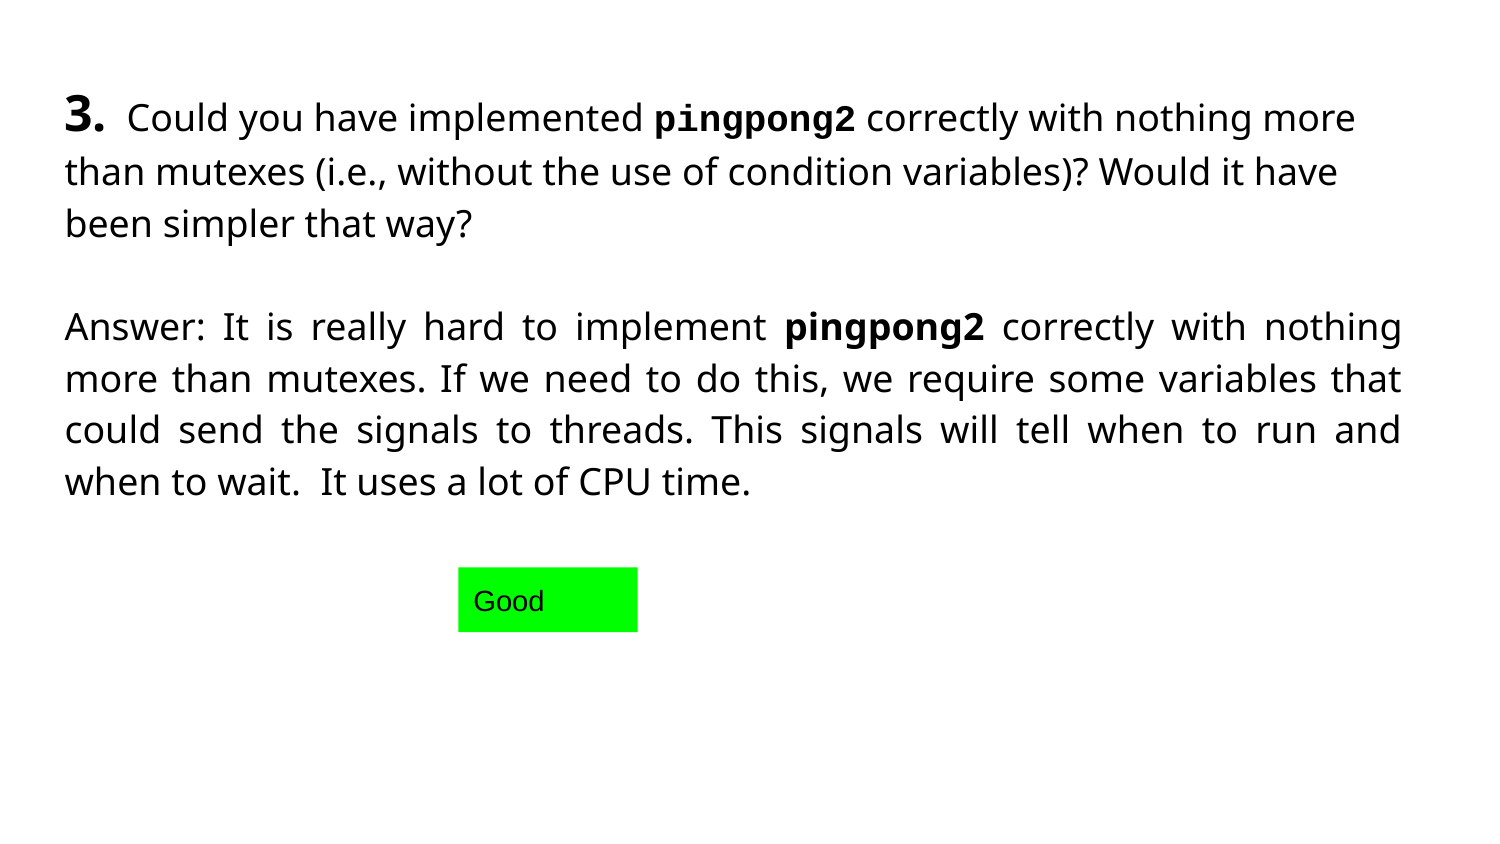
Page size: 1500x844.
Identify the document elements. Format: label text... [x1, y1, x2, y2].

text_box Good [458, 567, 638, 633]
text_box 3. Could you have implemented pingpong2 correctly with nothing more than mutexes (i.e., without the use of condition variables)? Would it have been simpler that way? Answer: It is really hard to implement pingpong2 correctly with nothing more than mutexes. If we need to do this, we require some variables that could send the signals to threads. This signals will tell when to run and when to wait. It uses a lot of CPU time. [49, 57, 1419, 519]
